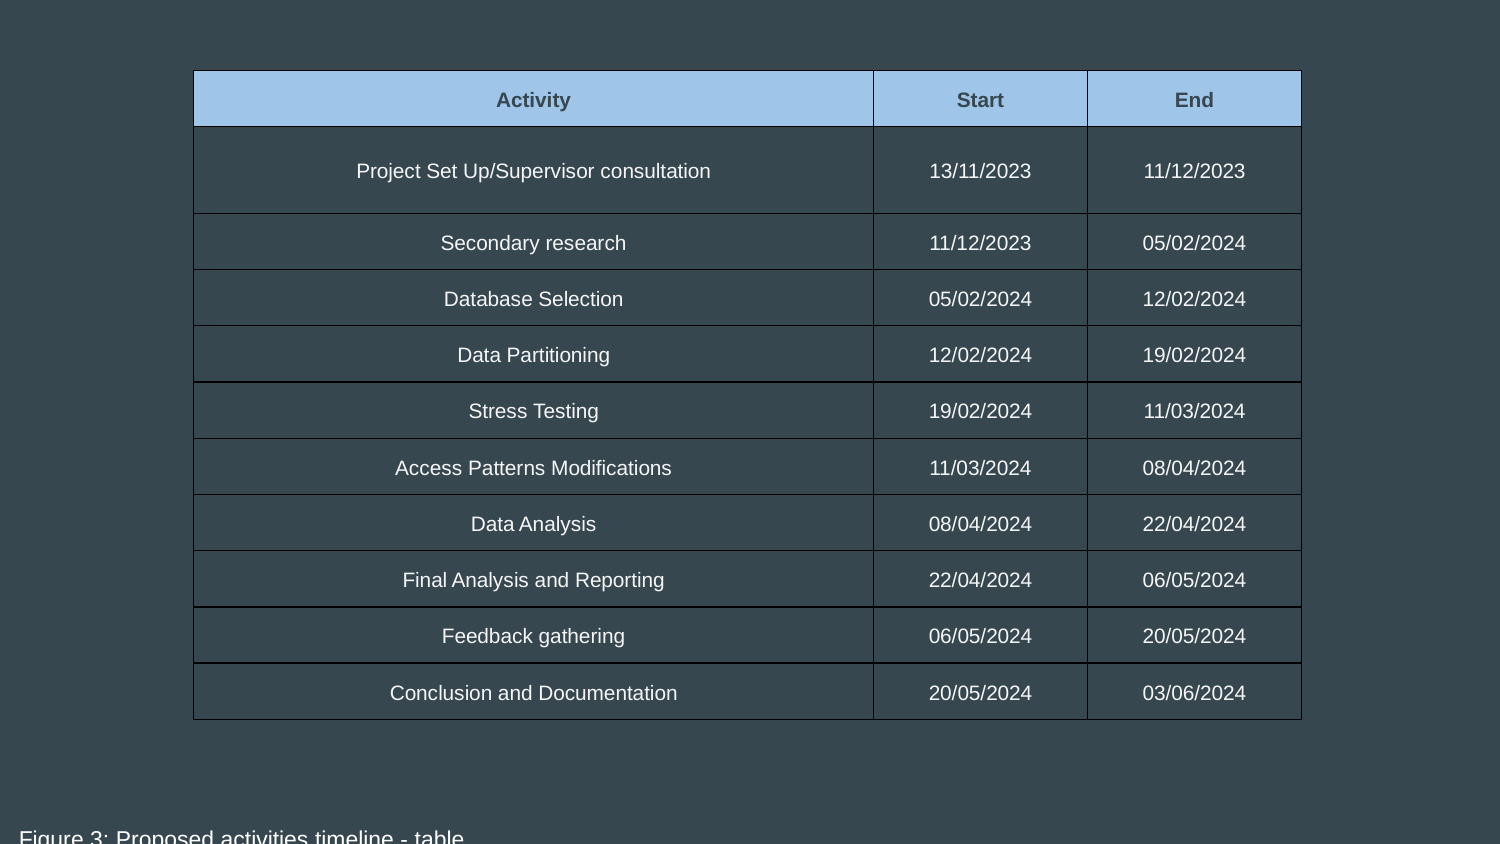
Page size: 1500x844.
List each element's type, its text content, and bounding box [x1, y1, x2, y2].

table_header Activity [194, 71, 873, 126]
table_cell 05/02/2024 [1088, 214, 1301, 269]
table_cell 08/04/2024 [1088, 439, 1301, 494]
table_cell 05/02/2024 [874, 270, 1087, 325]
table_cell Stress Testing [194, 383, 873, 438]
table_header End [1088, 71, 1301, 126]
table_cell Database Selection [194, 270, 873, 325]
table_cell 22/04/2024 [1088, 495, 1301, 550]
table_cell 03/06/2024 [1088, 664, 1301, 719]
table_cell 11/12/2023 [874, 214, 1087, 269]
table_cell 19/02/2024 [874, 383, 1087, 438]
table_cell 11/03/2024 [1088, 383, 1301, 438]
table_cell Feedback gathering [194, 608, 873, 662]
table_cell 11/12/2023 [1088, 127, 1301, 213]
table_cell 12/02/2024 [874, 326, 1087, 381]
table_cell Project Set Up/Supervisor consultation [194, 127, 873, 213]
table_cell Access Patterns Modifications [194, 439, 873, 494]
table_cell Conclusion and Documentation [194, 664, 873, 719]
table_cell 11/03/2024 [874, 439, 1087, 494]
table_cell 20/05/2024 [874, 664, 1087, 719]
table_cell Data Analysis [194, 495, 873, 550]
table_cell 12/02/2024 [1088, 270, 1301, 325]
table_cell Secondary research [194, 214, 873, 269]
table_cell Data Partitioning [194, 326, 873, 381]
table_cell 13/11/2023 [874, 127, 1087, 213]
table_cell 06/05/2024 [1088, 551, 1301, 606]
table_cell 20/05/2024 [1088, 608, 1301, 662]
table_cell 19/02/2024 [1088, 326, 1301, 381]
table_cell 08/04/2024 [874, 495, 1087, 550]
table_cell 06/05/2024 [874, 608, 1087, 662]
table_header Start [874, 71, 1087, 126]
table_cell Final Analysis and Reporting [194, 551, 873, 606]
title Figure 3: Proposed activities timeline - table. [2, 807, 488, 844]
table_cell 22/04/2024 [874, 551, 1087, 606]
